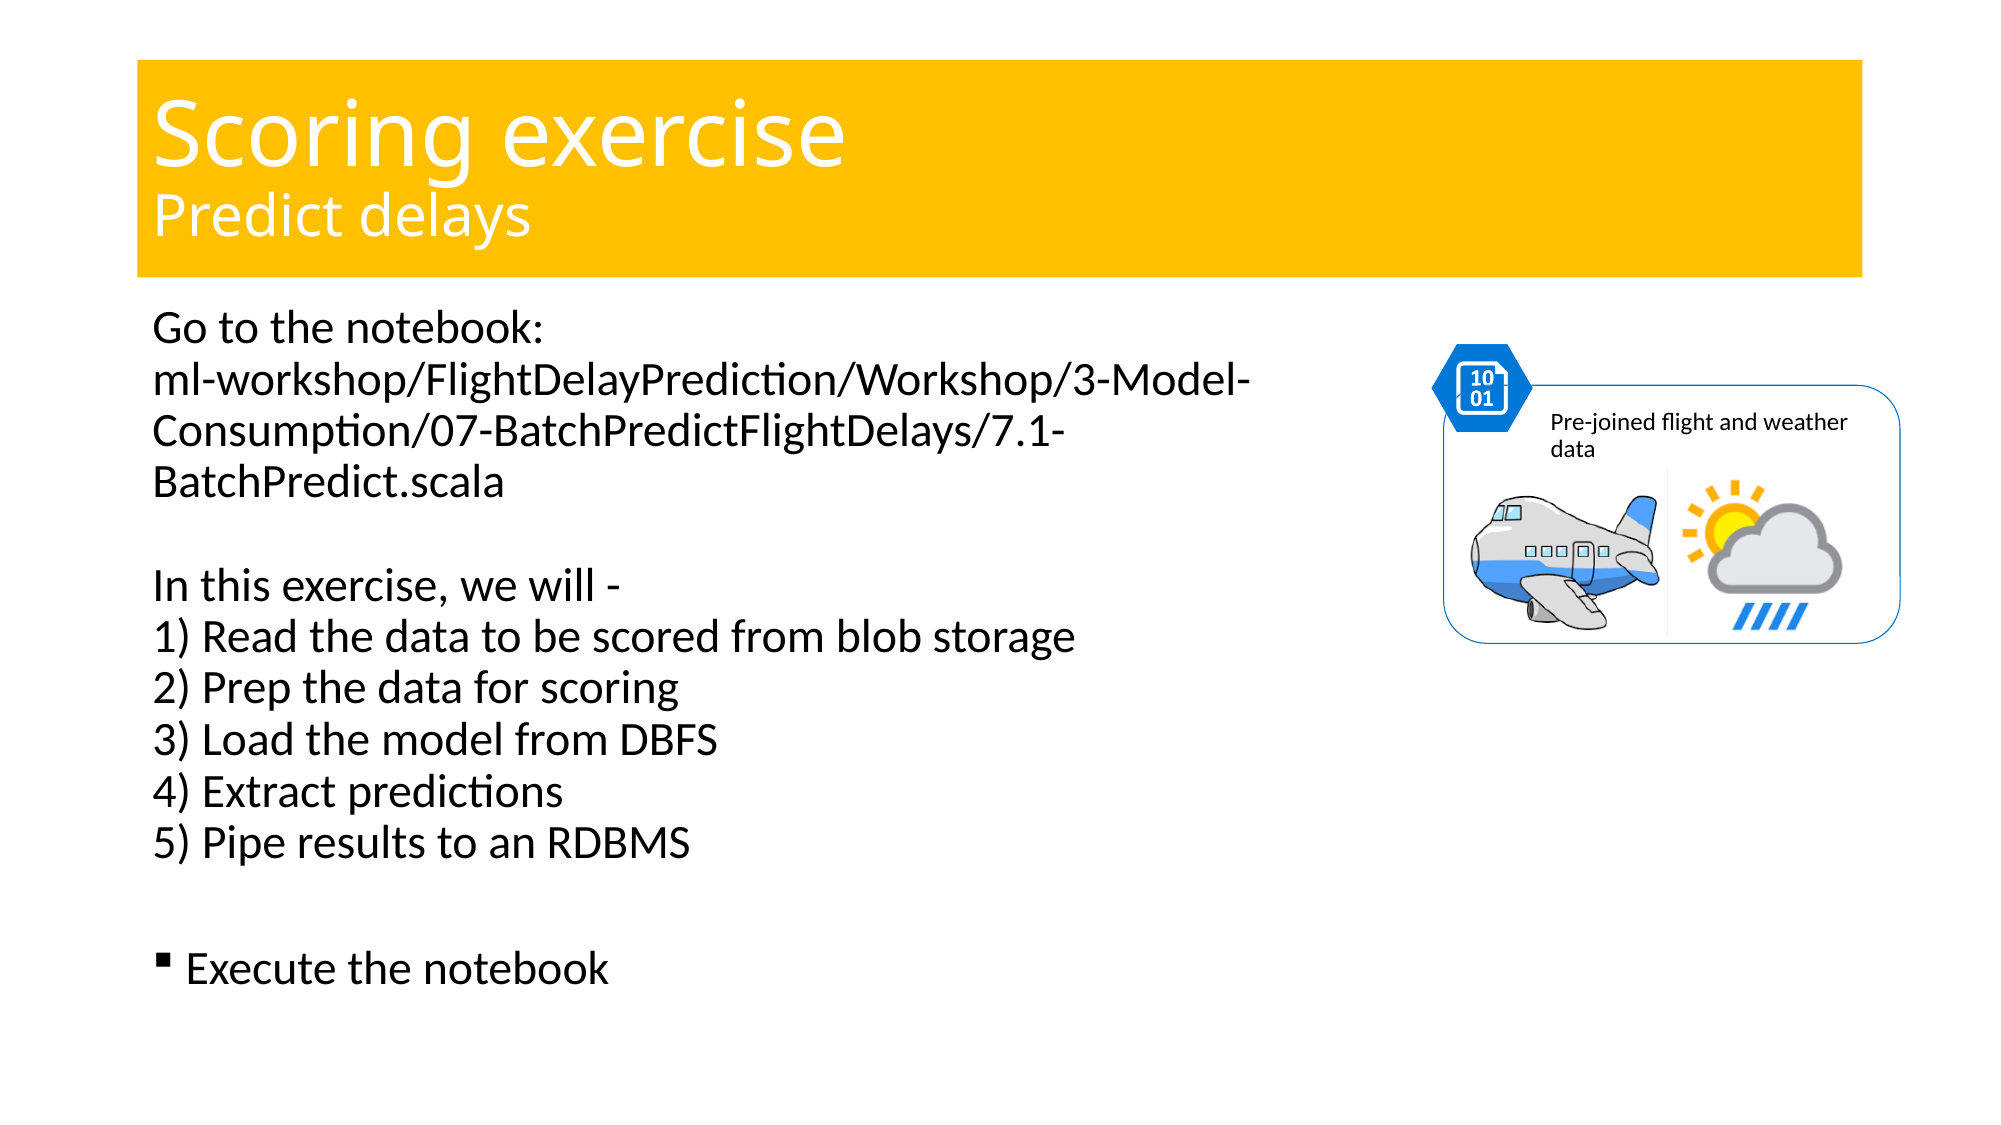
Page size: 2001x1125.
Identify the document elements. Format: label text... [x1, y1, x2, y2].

text_box [1443, 402, 1901, 644]
picture [1431, 337, 1533, 439]
picture [1463, 468, 1856, 637]
title Scoring exercise Predict delays [137, 59, 1863, 278]
text_box Go to the notebook: ml-workshop/FlightDelayPrediction/Workshop/3-Model-Consumption/07-BatchPredictFlightDelays/7.1-BatchPredict.scala In this exercise, we will - 1) Read the data to be scored from blob storage 2) Prep the data for scoring 3) Load the model from DBFS 4) Extract predictions 5) Pipe results to an RDBMS Execute the notebook [137, 294, 1376, 1009]
text_box Pre-joined flight and weather data [1520, 385, 1892, 488]
